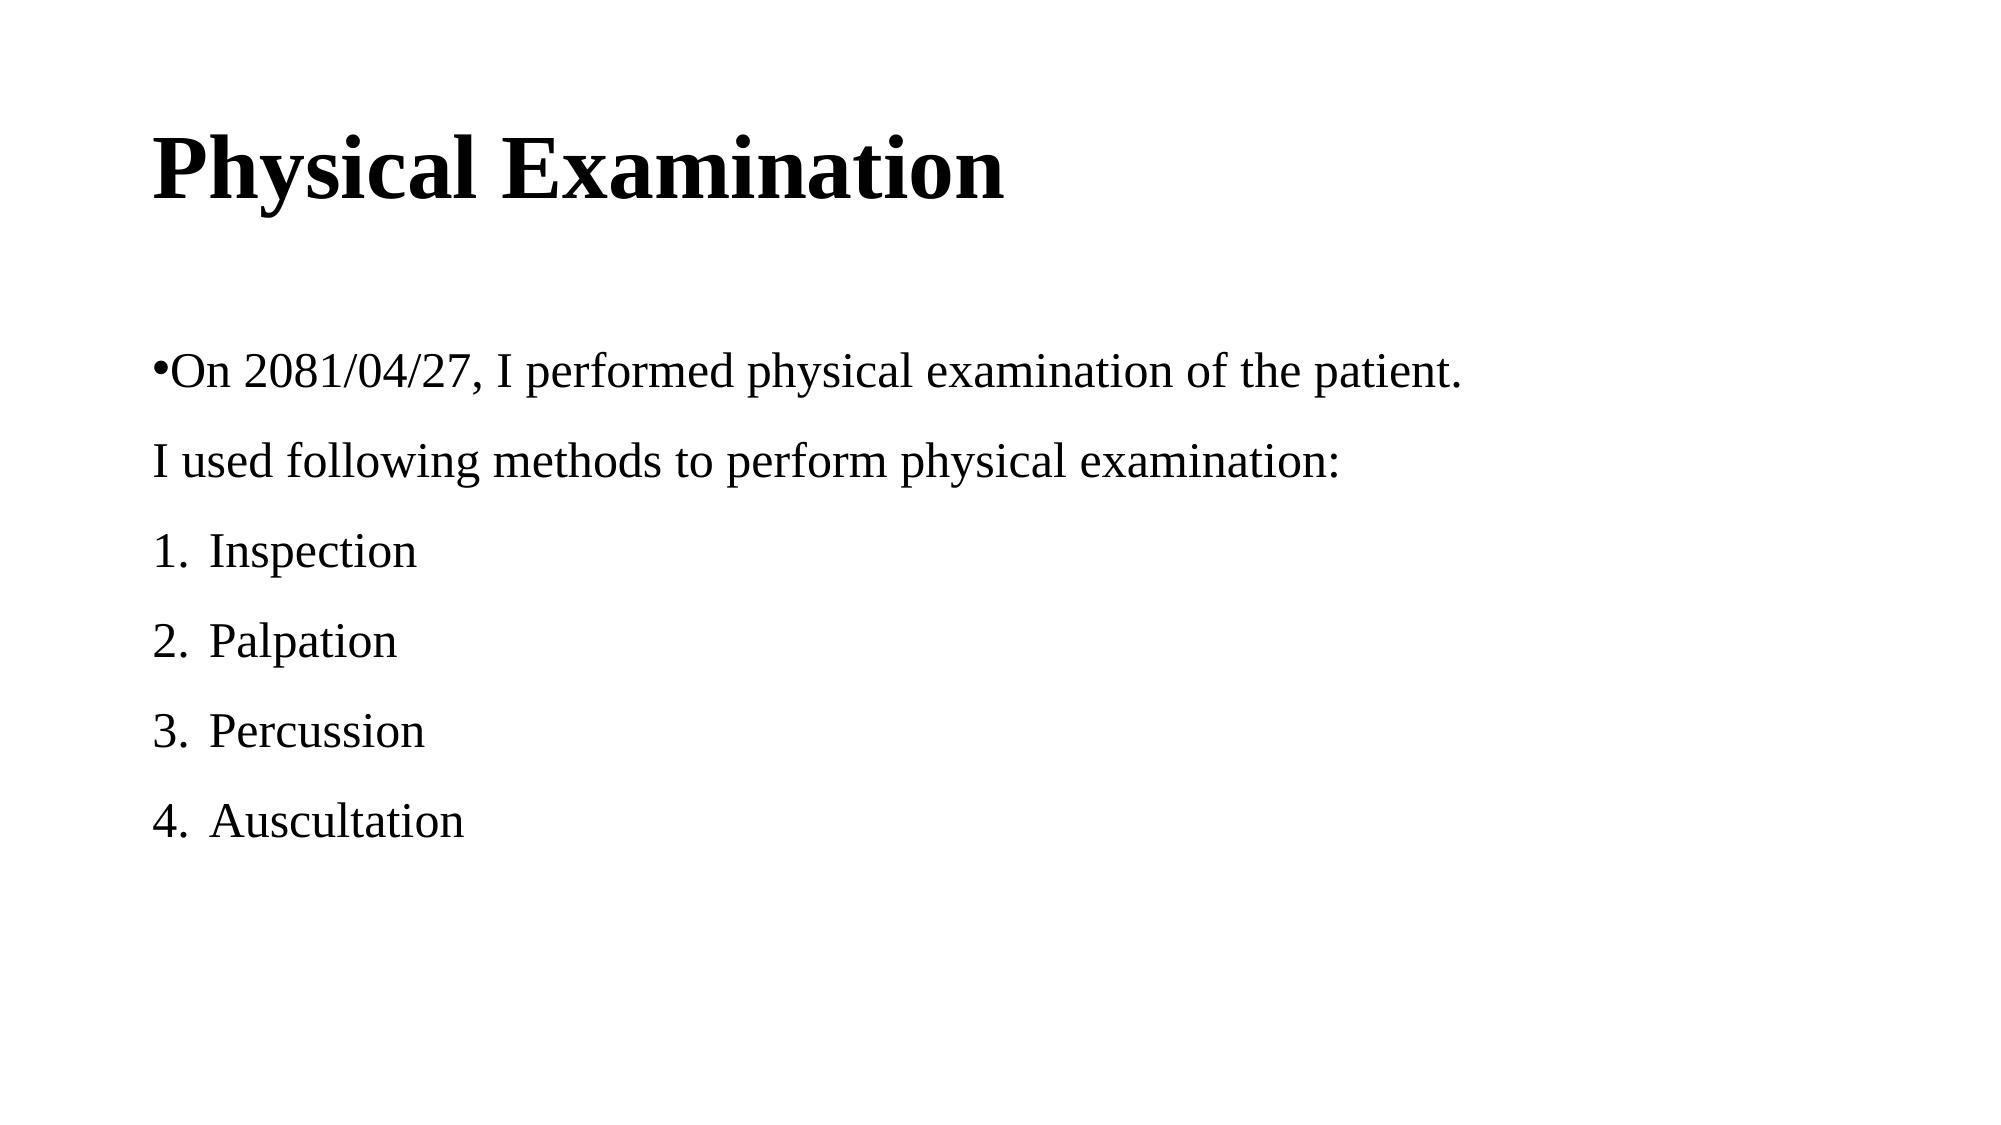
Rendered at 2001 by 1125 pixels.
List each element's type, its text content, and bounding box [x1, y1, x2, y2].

list On 2081/04/27, I performed physical examination of the patient. I used following methods to perform physical examination: Inspection Palpation Percussion Auscultation [137, 299, 1863, 1014]
title Physical Examination [137, 59, 1863, 278]
